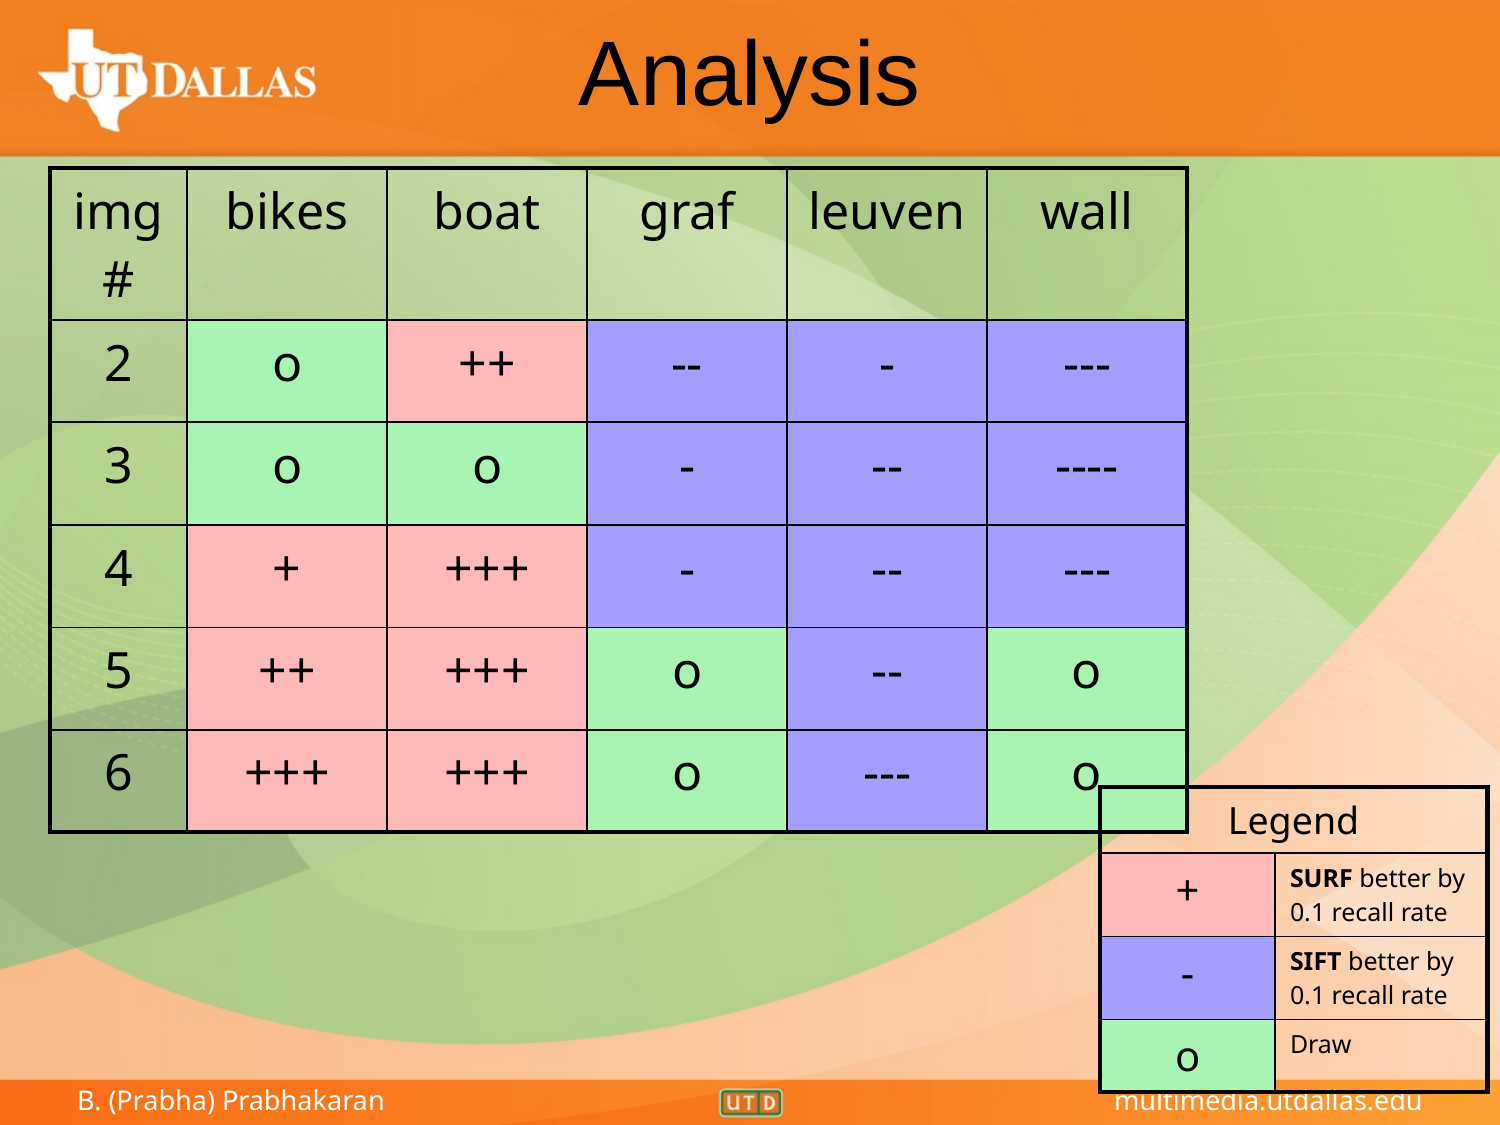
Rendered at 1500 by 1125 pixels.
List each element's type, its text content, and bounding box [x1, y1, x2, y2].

table_cell SIFT better by 0.1 recall rate [1276, 937, 1485, 1019]
table_cell -- [788, 423, 986, 524]
table_header img# [52, 170, 186, 319]
table_cell o [188, 321, 386, 421]
table_cell SURF better by 0.1 recall rate [1276, 854, 1485, 936]
table_cell o [988, 628, 1185, 729]
table_cell +++ [388, 526, 586, 627]
table_cell ++ [188, 628, 386, 729]
table_cell o [988, 731, 1185, 830]
table_header Legend [1102, 789, 1485, 852]
table_cell o [188, 423, 386, 524]
title Analysis [112, 0, 1388, 163]
table_cell -- [588, 321, 786, 421]
table_cell ++ [388, 321, 586, 421]
table_header boat [388, 170, 586, 319]
table_cell -- [788, 628, 986, 729]
table_cell 5 [52, 628, 186, 729]
table_cell --- [988, 526, 1185, 627]
table_cell 4 [52, 526, 186, 627]
table_cell o [388, 423, 586, 524]
table_cell Draw [1276, 1020, 1485, 1090]
table_cell 6 [52, 731, 186, 830]
table_cell --- [788, 731, 986, 830]
table_cell - [588, 423, 786, 524]
table_cell o [588, 731, 786, 830]
table_cell +++ [388, 628, 586, 729]
table_cell o [588, 628, 786, 729]
table_cell - [1102, 937, 1274, 1019]
table_cell --- [988, 321, 1185, 421]
table_cell - [588, 526, 786, 627]
table_cell 3 [52, 423, 186, 524]
table_cell -- [788, 526, 986, 627]
picture [0, 0, 1500, 1125]
table_cell - [788, 321, 986, 421]
table_cell + [1102, 854, 1274, 936]
table_cell +++ [388, 731, 586, 830]
table_header leuven [788, 170, 986, 319]
table_cell + [188, 526, 386, 627]
table_cell +++ [188, 731, 386, 830]
table_header wall [988, 170, 1185, 319]
table_header bikes [188, 170, 386, 319]
table_cell ---- [988, 423, 1185, 524]
table_header graf [588, 170, 786, 319]
table_cell o [1102, 1020, 1274, 1090]
table_cell 2 [52, 321, 186, 421]
